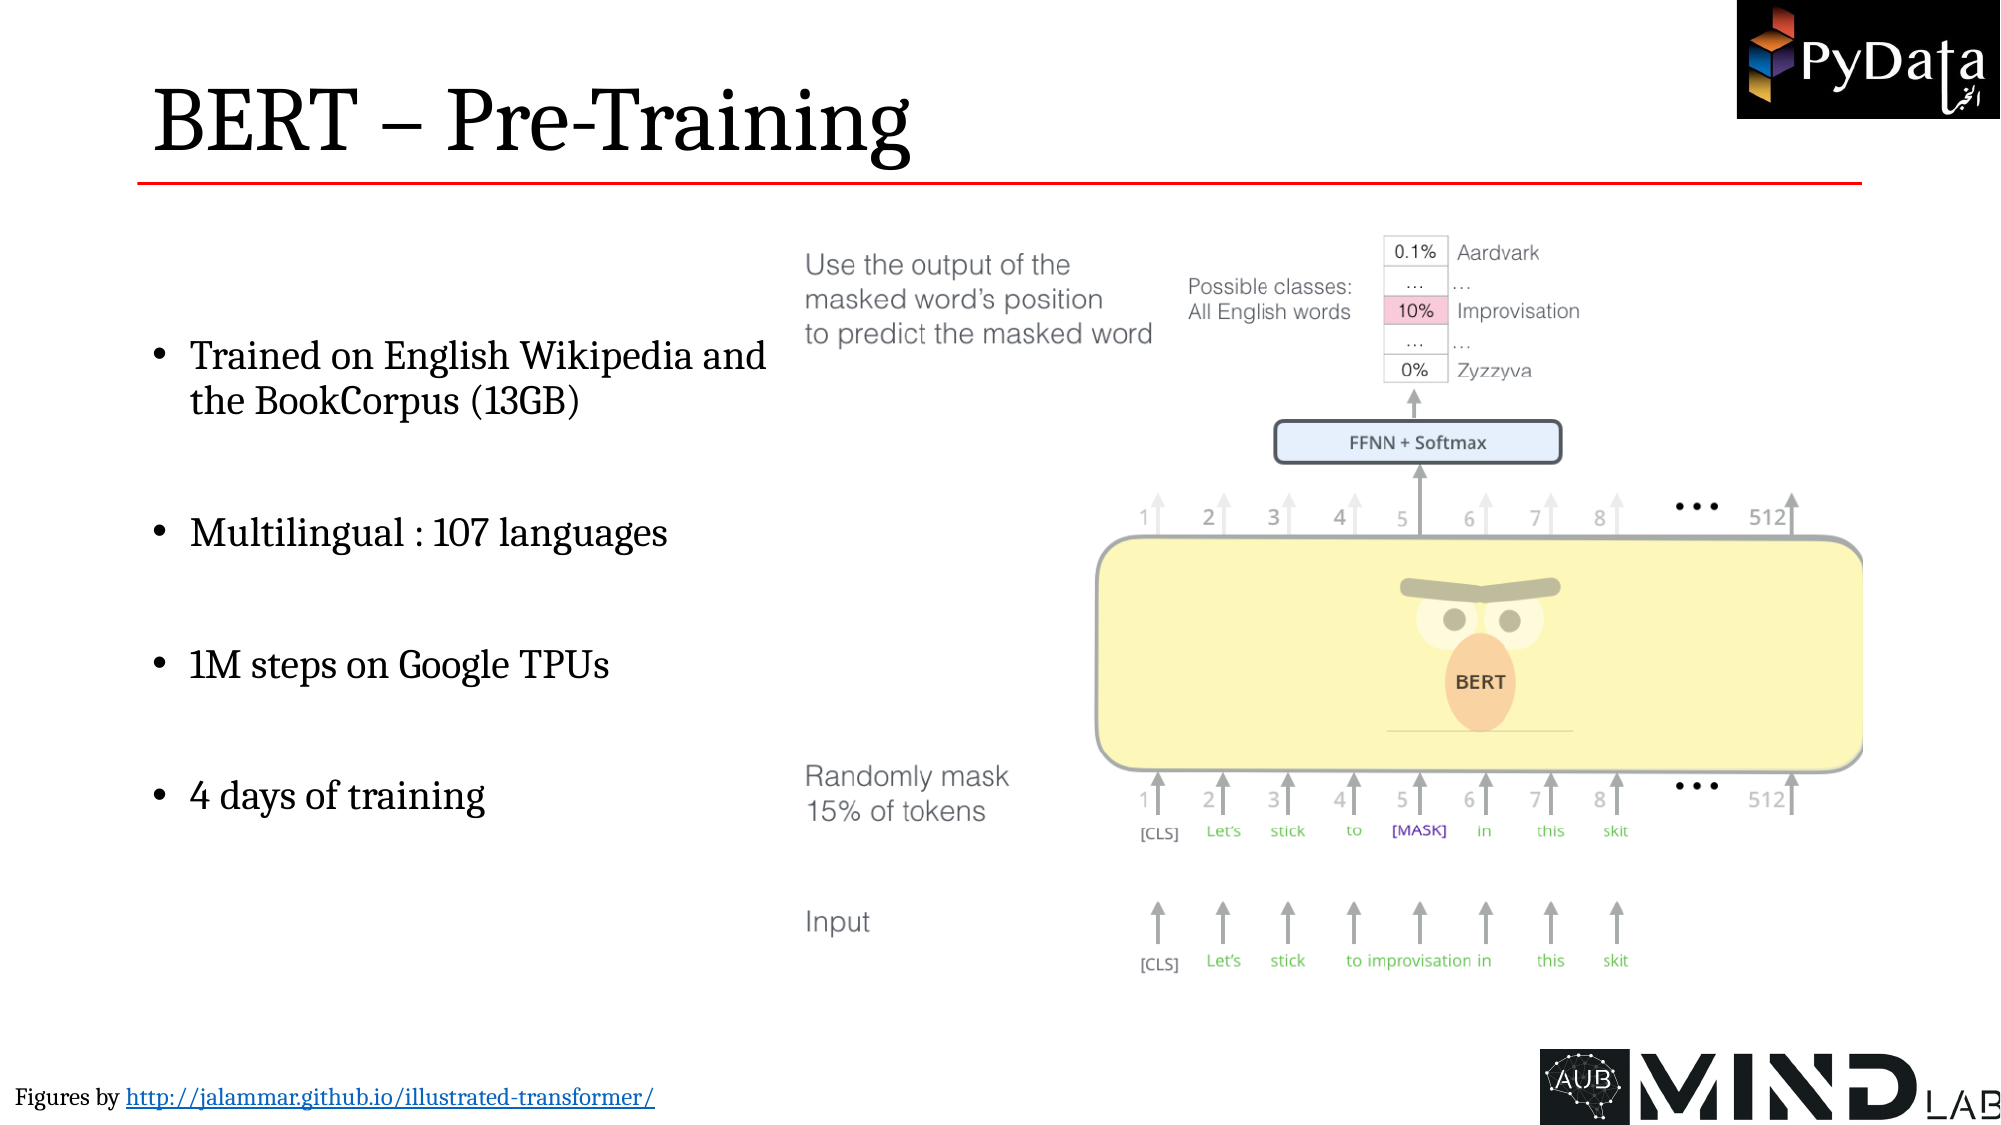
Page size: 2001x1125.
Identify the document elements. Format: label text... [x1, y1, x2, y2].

picture [1540, 1049, 2001, 1125]
list Trained on English Wikipedia and the BookCorpus (13GB) Multilingual : 107 languages 1M steps on Google TPUs 4 days of training [137, 325, 788, 1023]
title BERT – Pre-Training [137, 59, 1863, 183]
text_box Figures by http://jalammar.github.io/illustrated-transformer/ [0, 1072, 1111, 1118]
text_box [787, 226, 1863, 995]
picture [1736, 0, 2000, 119]
